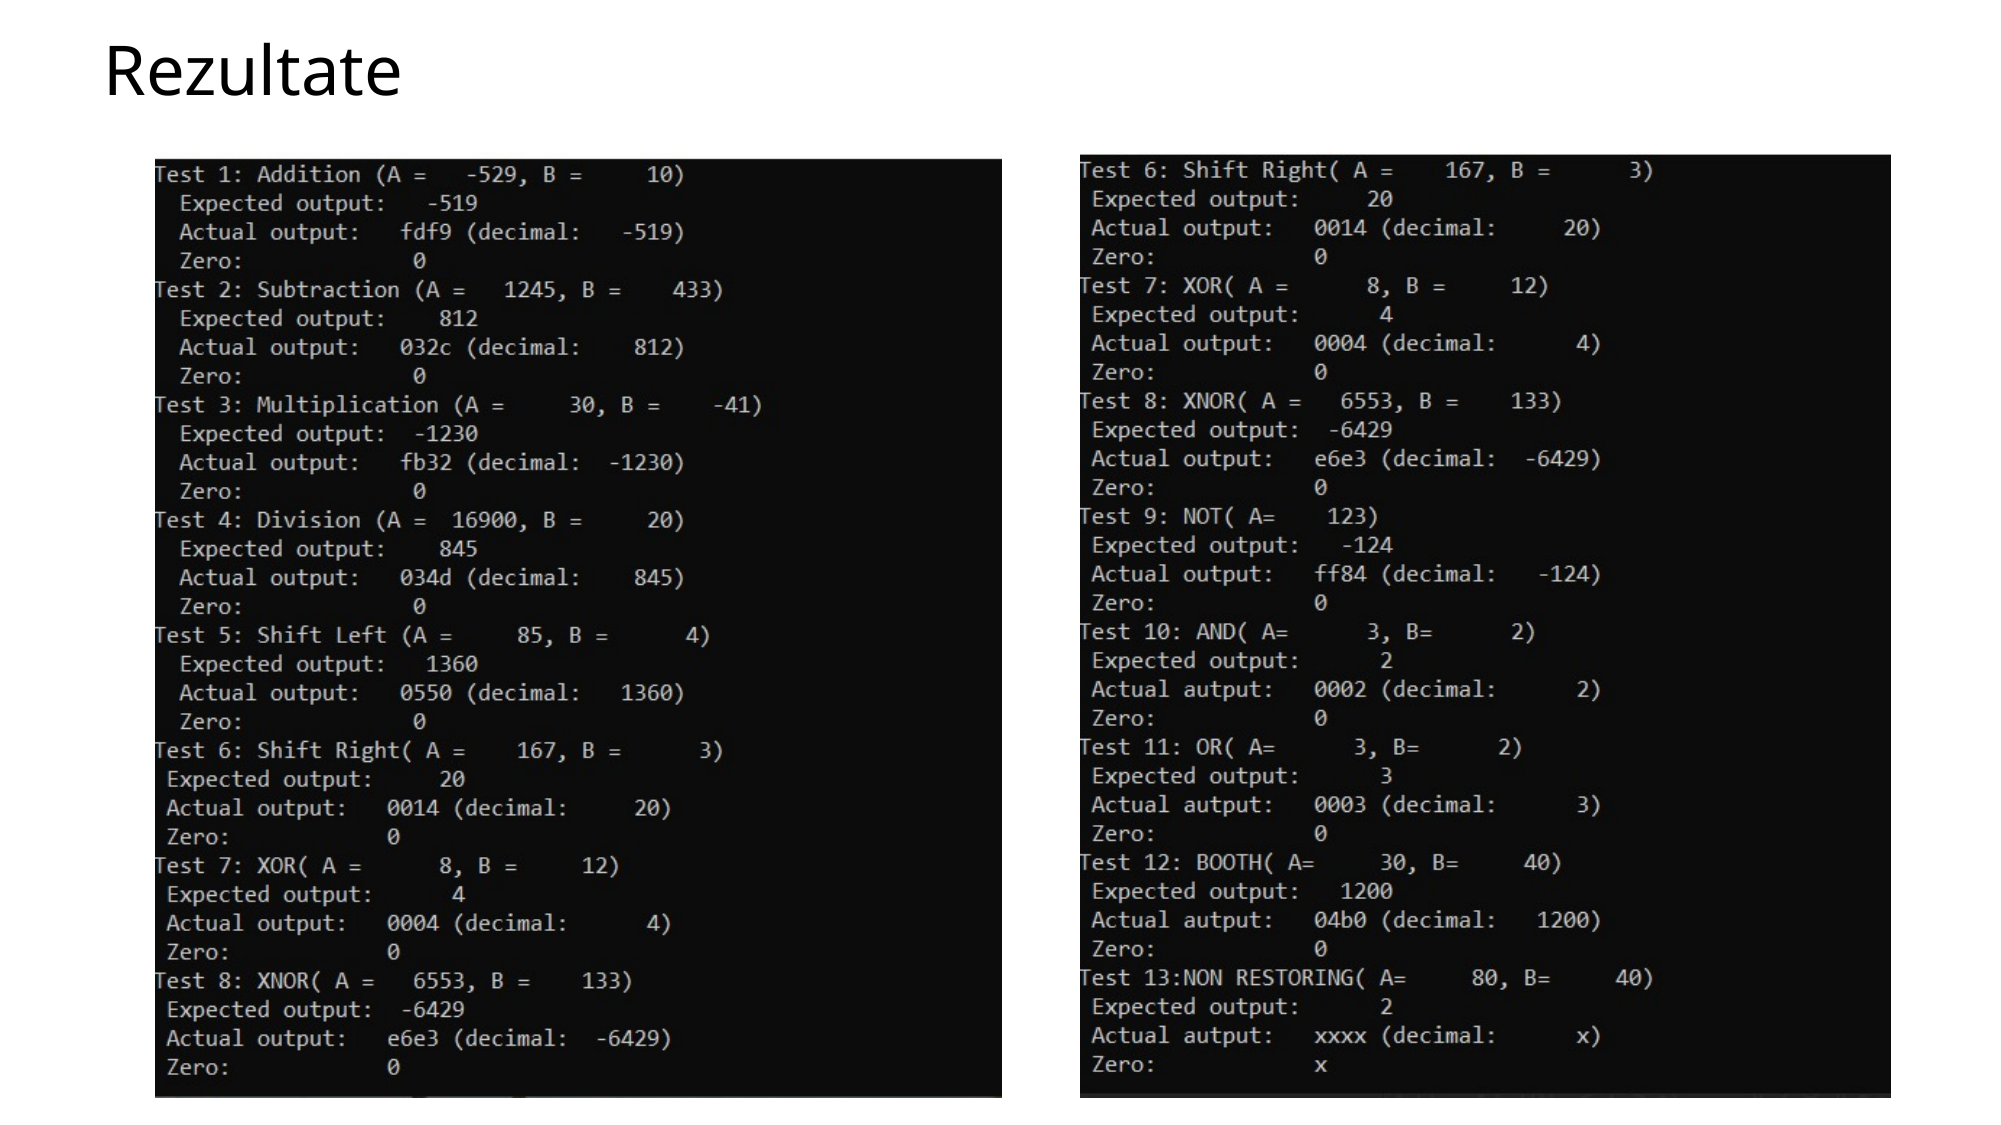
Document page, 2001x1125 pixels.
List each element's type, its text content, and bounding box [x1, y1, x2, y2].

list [1080, 151, 1892, 1098]
title Rezultate [88, 28, 1814, 118]
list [154, 151, 1003, 1098]
